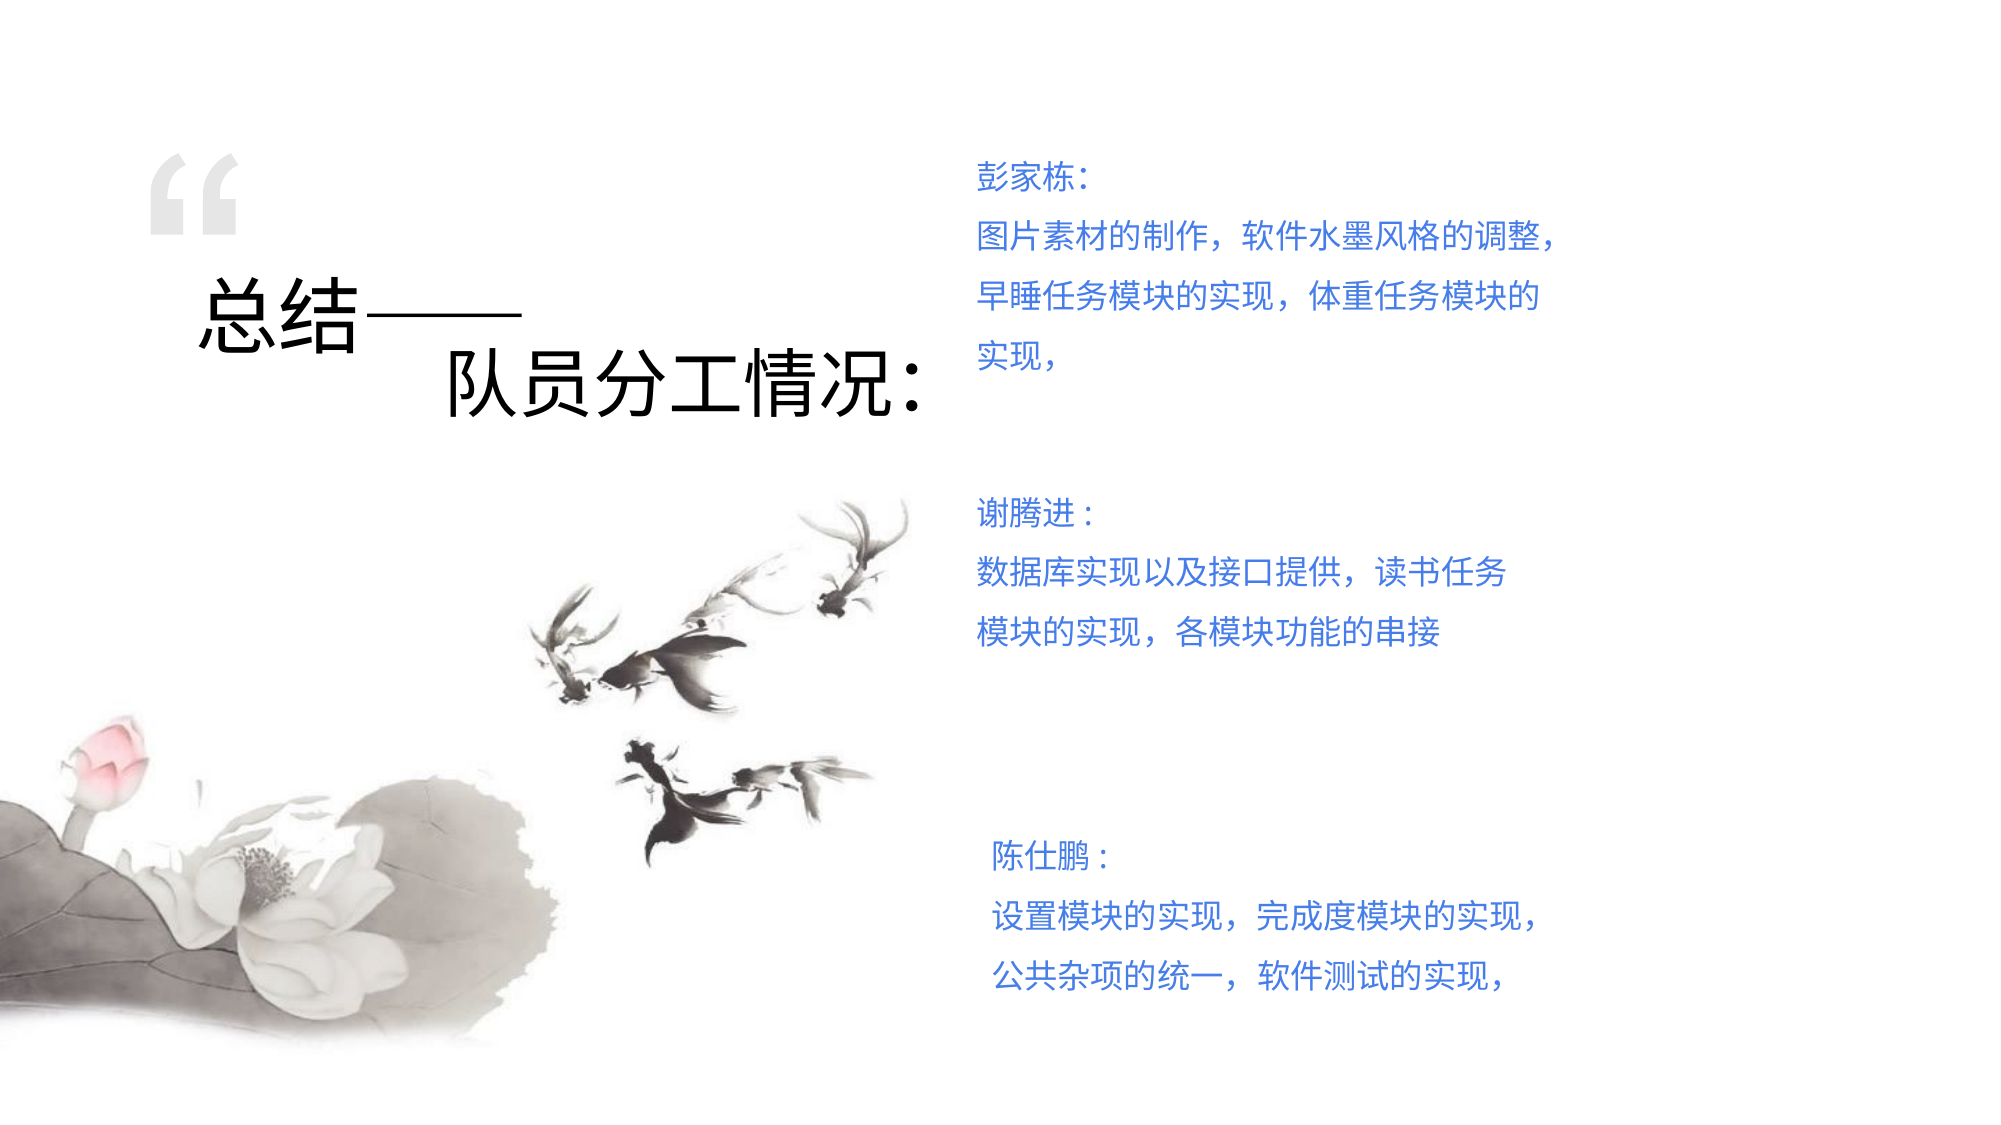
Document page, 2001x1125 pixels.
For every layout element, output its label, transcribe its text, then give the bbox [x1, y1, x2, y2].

text_box 谢腾进: 数据库实现以及接口提供，读书任务模块的实现，各模块功能的串接 [961, 464, 1551, 661]
text_box 彭家栋： 图片素材的制作，软件水墨风格的调整，早睡任务模块的实现，体重任务模块的实现， [961, 128, 1581, 399]
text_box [0, 0, 2000, 1125]
text_box [149, 151, 181, 236]
text_box 队员分工情况： [428, 329, 937, 526]
text_box 总结—— [180, 155, 730, 372]
text_box 陈仕鹏: 设置模块的实现，完成度模块的实现，公共杂项的统一，软件测试的实现， [976, 808, 1566, 1077]
